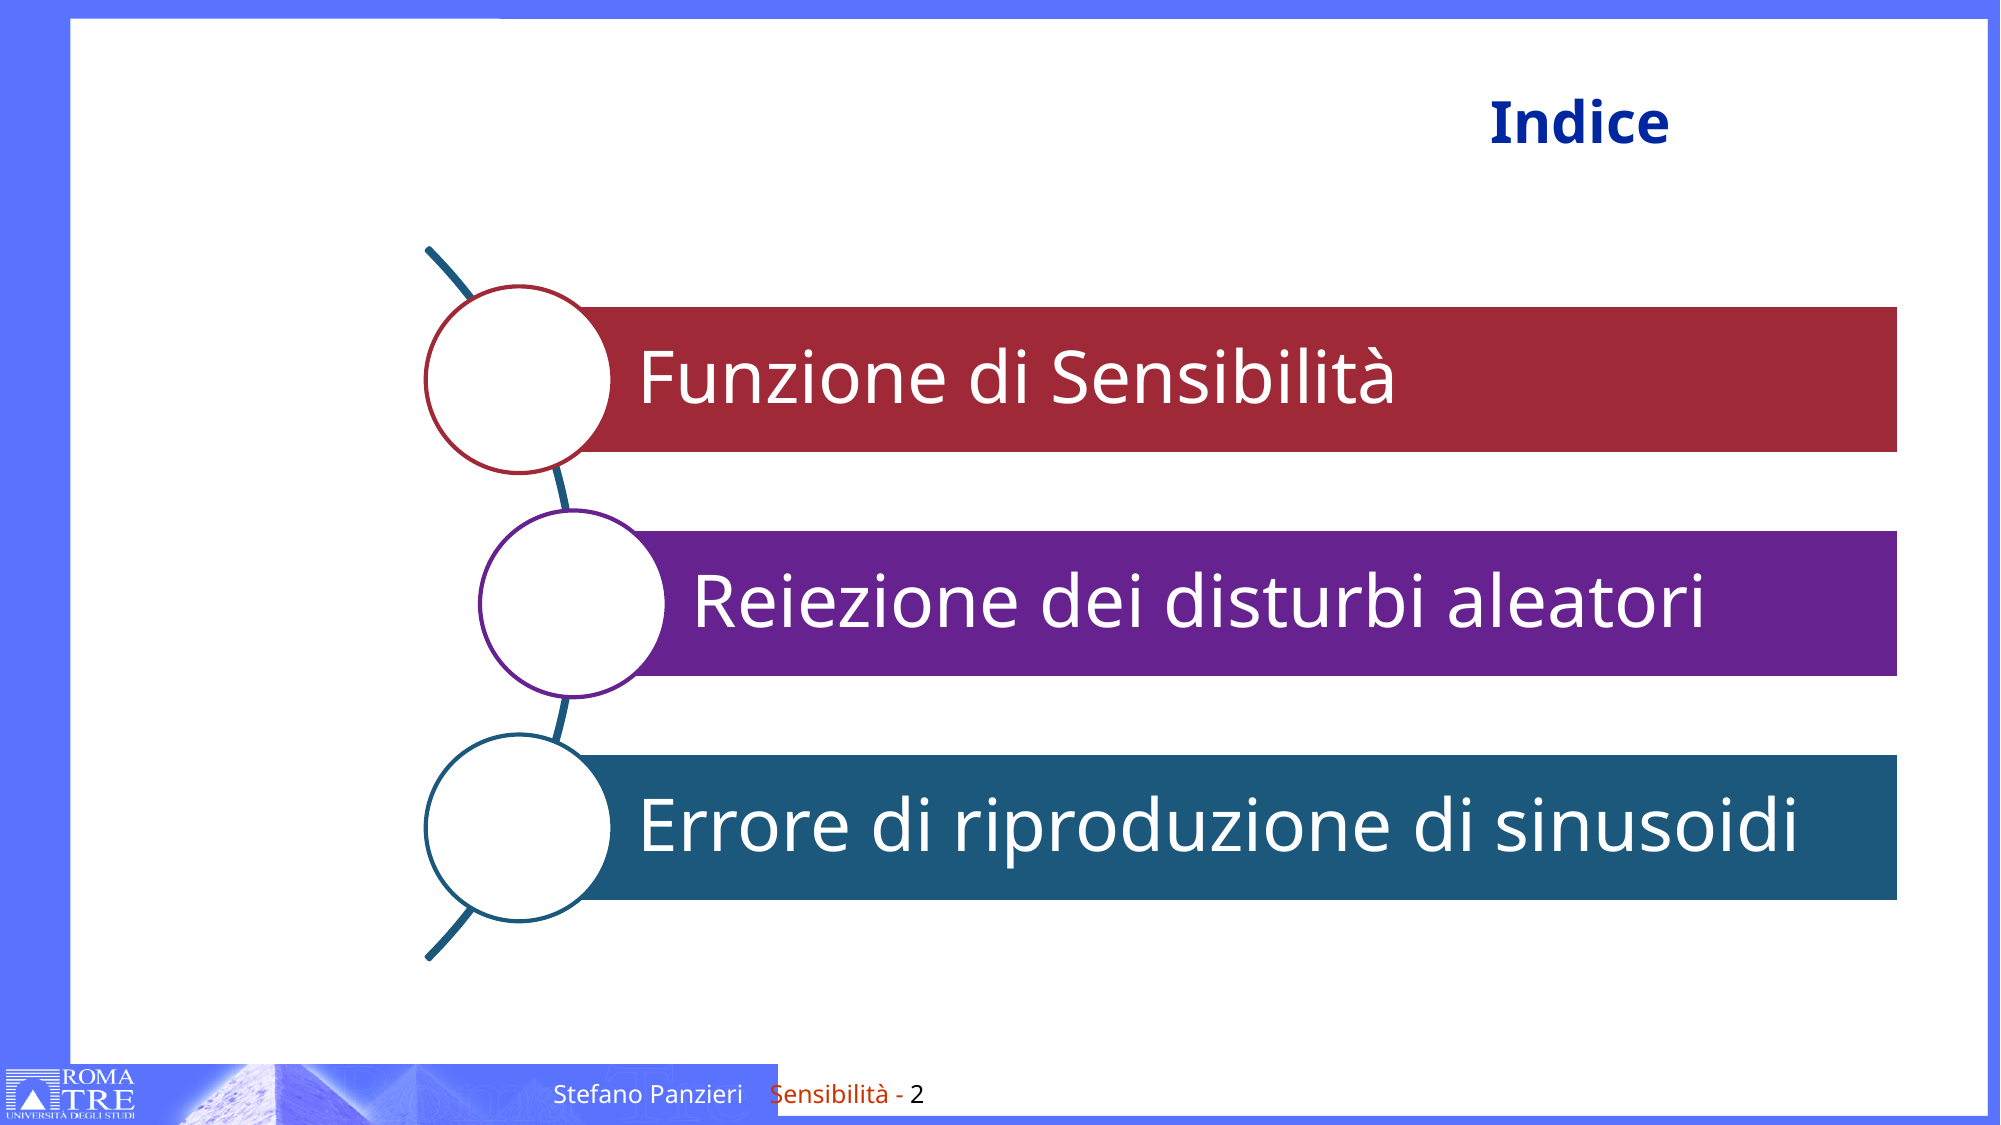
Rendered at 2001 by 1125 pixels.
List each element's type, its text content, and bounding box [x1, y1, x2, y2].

picture [0, 1064, 778, 1125]
title Indice [372, 67, 1681, 153]
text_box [415, 230, 1910, 978]
